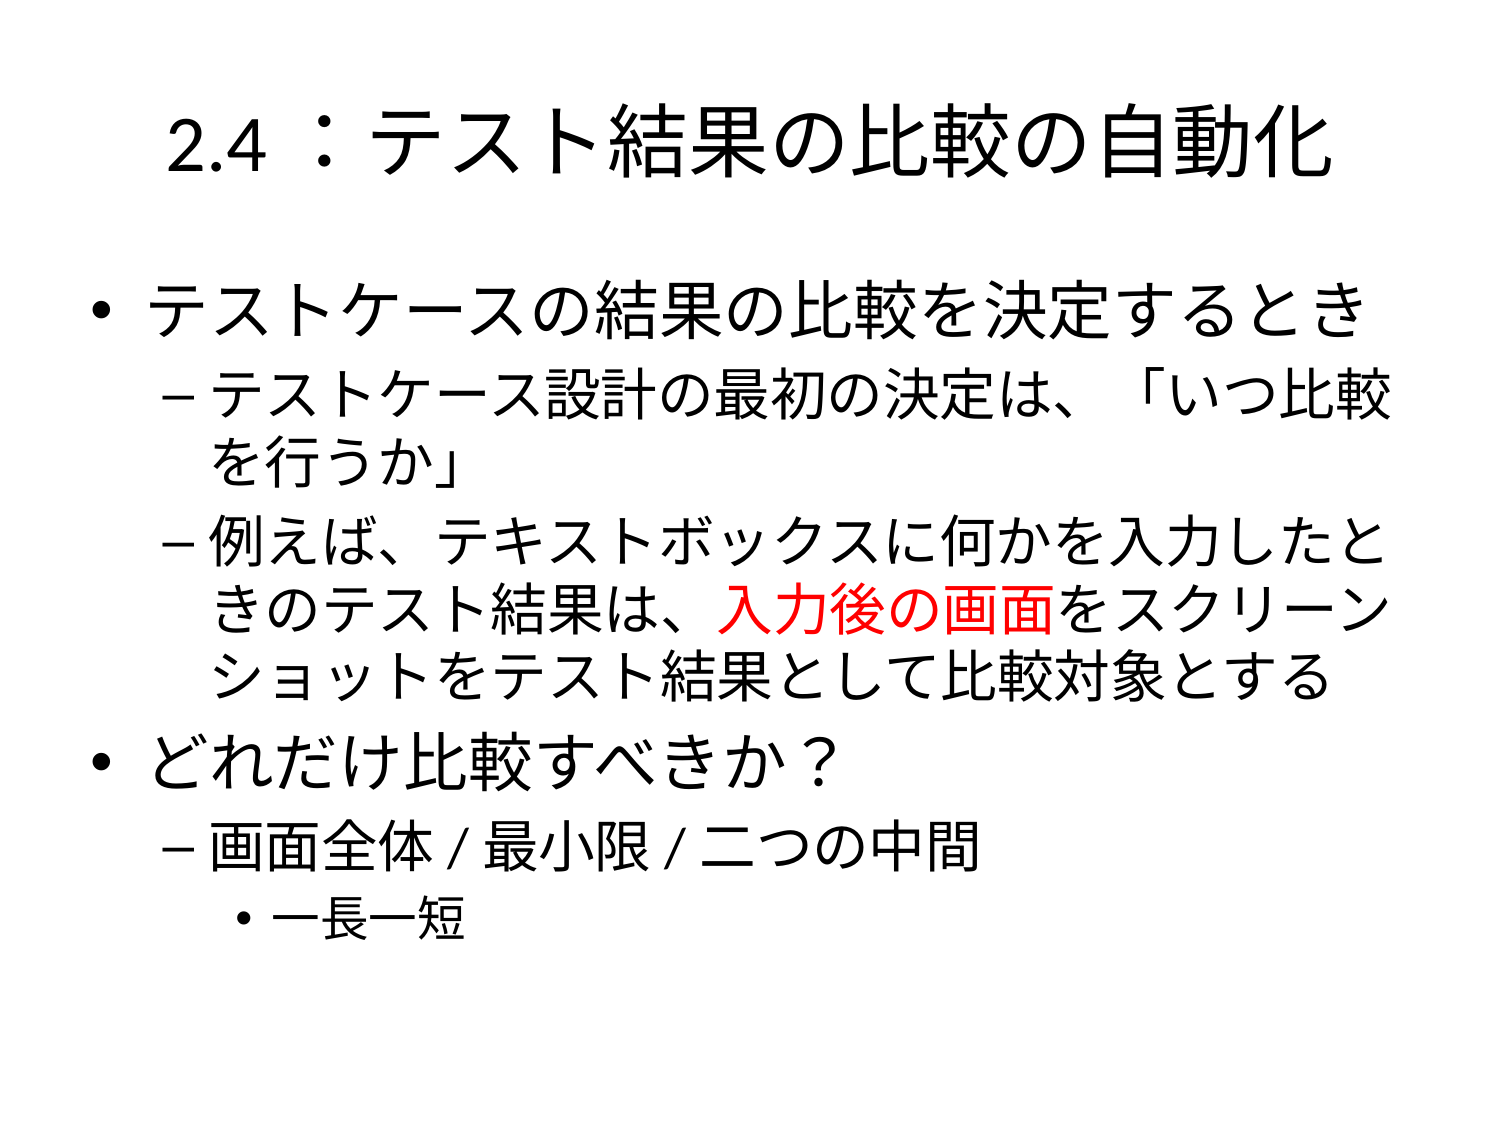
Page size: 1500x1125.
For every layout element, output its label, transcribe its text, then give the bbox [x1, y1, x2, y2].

title 2.4：テスト結果の比較の自動化 [75, 45, 1425, 233]
list テストケースの結果の比較を決定するとき テストケース設計の最初の決定は、「いつ比較を行うか」 例えば、テキストボックスに何かを入力したときのテスト結果は、入力後の画面をスクリーンショットをテスト結果として比較対象とする どれだけ比較すべきか？ 画面全体/最小限/二つの中間 一長一短 [75, 262, 1425, 1083]
